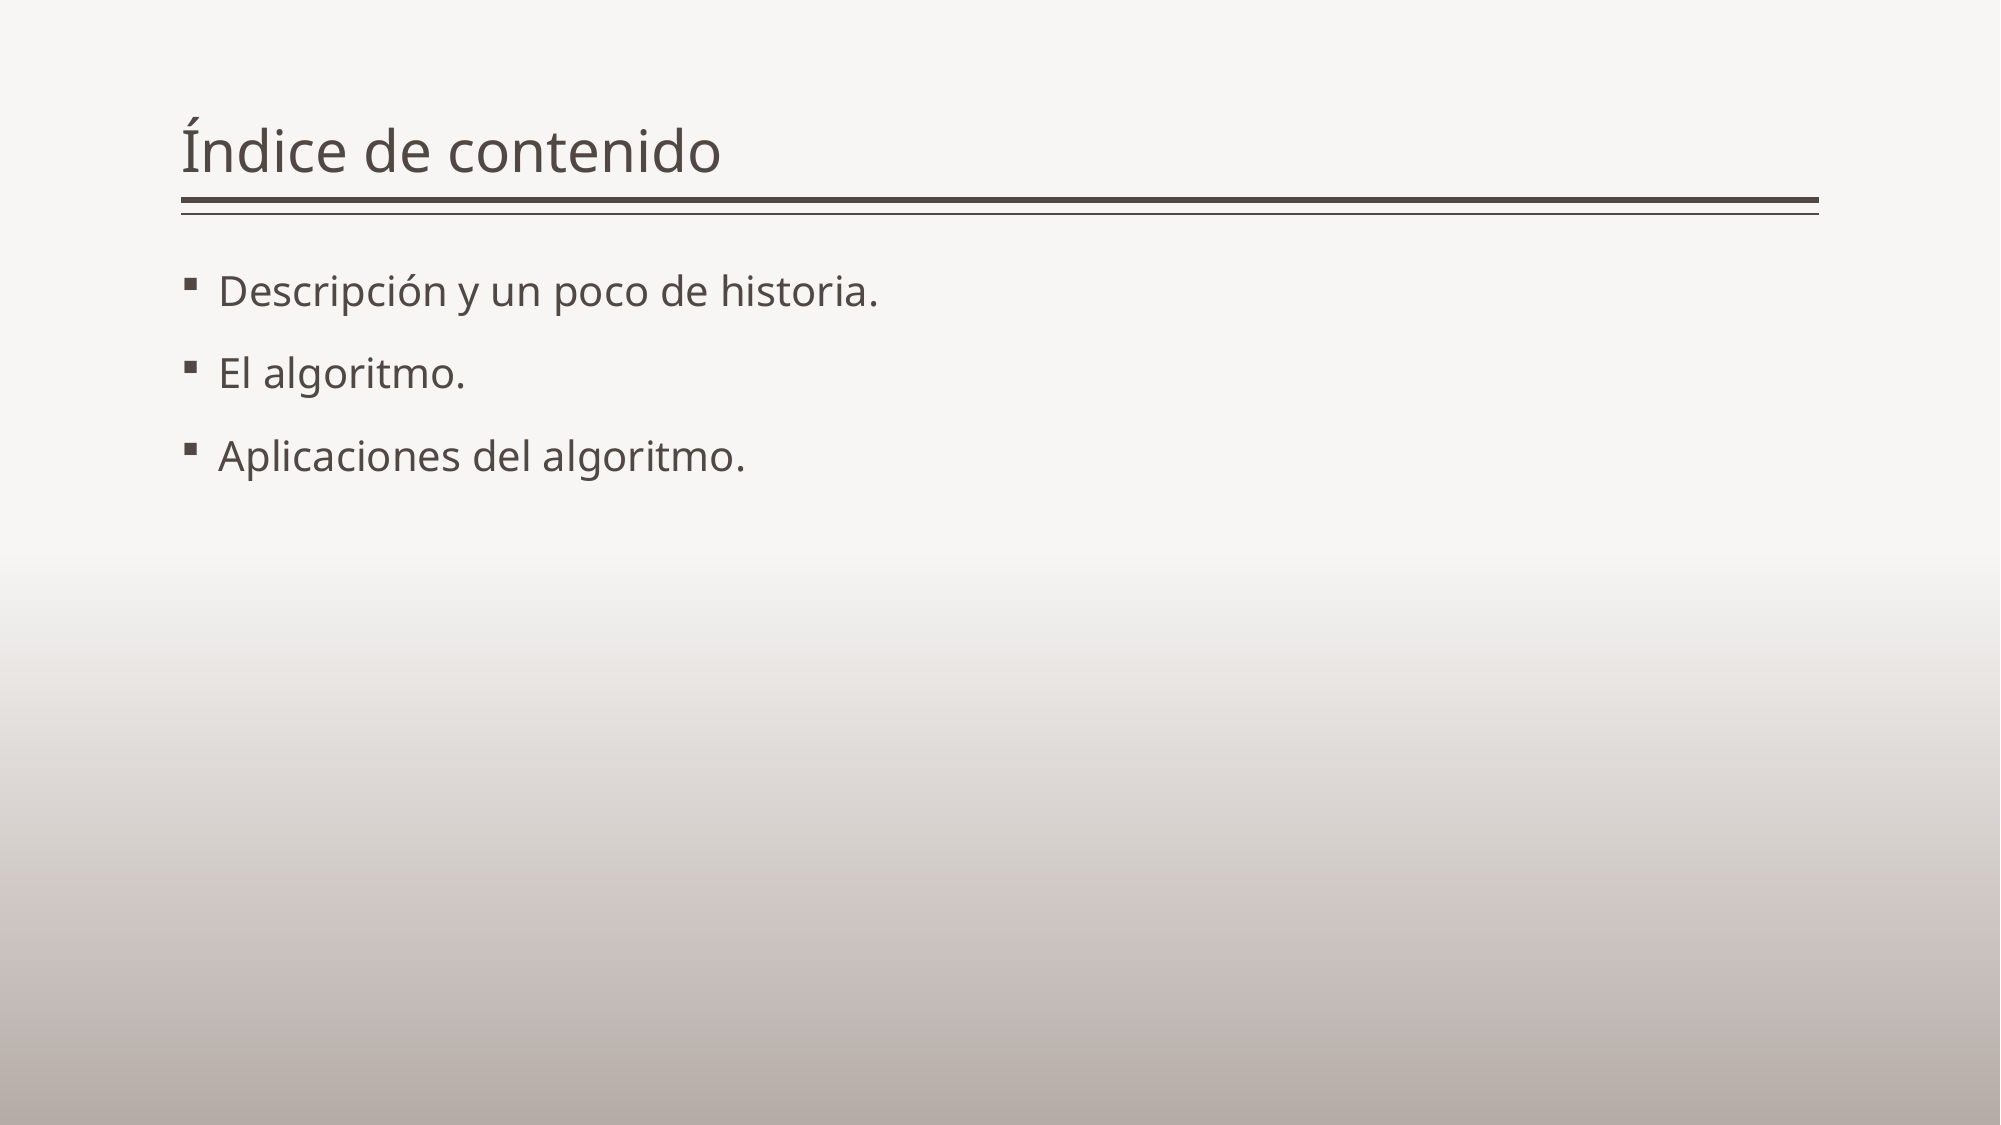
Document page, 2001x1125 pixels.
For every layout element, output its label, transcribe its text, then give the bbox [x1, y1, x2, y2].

list Descripción y un poco de historia. El algoritmo. Aplicaciones del algoritmo. [181, 262, 1819, 1013]
title Índice de contenido [181, 12, 1819, 193]
